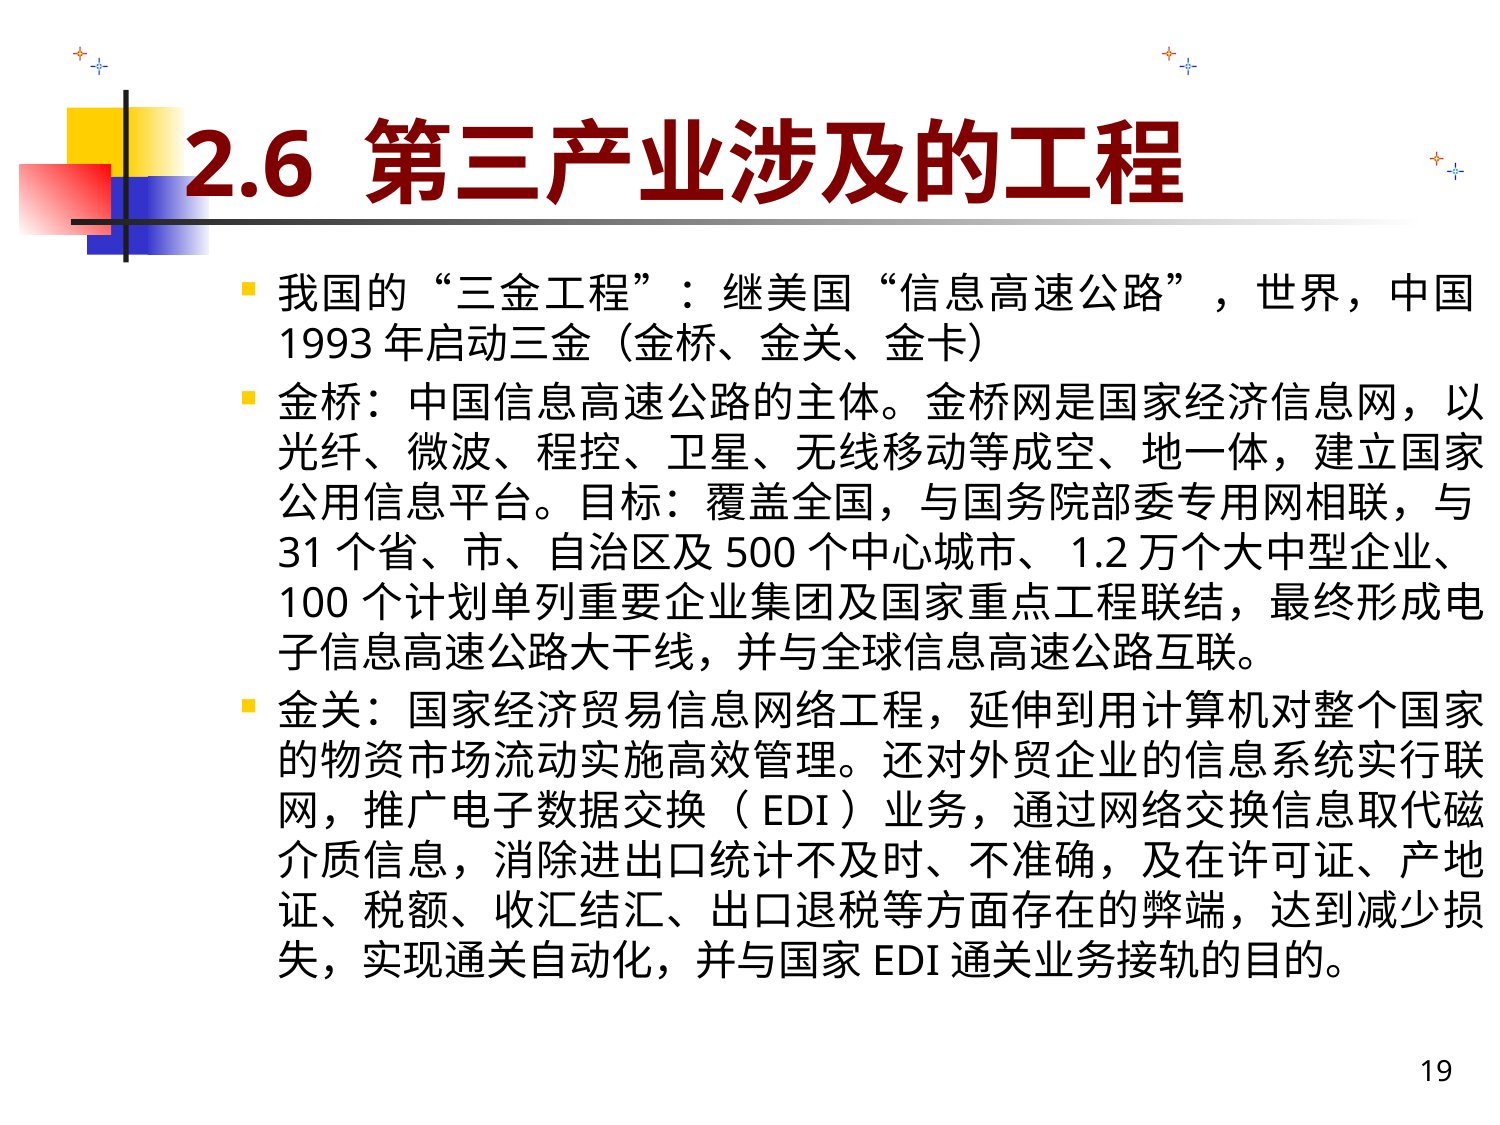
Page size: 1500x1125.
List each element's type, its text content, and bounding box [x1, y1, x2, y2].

slide_number 19 [1154, 1023, 1468, 1100]
picture [1448, 147, 1469, 198]
picture [62, 42, 113, 93]
picture [1151, 42, 1202, 80]
list 我国的“三金工程”：继美国“信息高速公路”，世界，中国1993年启动三金（金桥、金关、金卡） 金桥：中国信息高速公路的主体。金桥网是国家经济信息网，以光纤、微波、程控、卫星、无线移动等成空、地一体，建立国家公用信息平台。目标：覆盖全国，与国务院部委专用网相联，与31个省、市、自治区及500个中心城市、1.2万个大中型企业、100个计划单列重要企业集团及国家重点工程联结，最终形成电子信息高速公路大干线，并与全球信息高速公路互联。 金关：国家经济贸易信息网络工程，延伸到用计算机对整个国家的物资市场流动实施高效管理。还对外贸企业的信息系统实行联网，推广电子数据交换（EDI）业务，通过网络交换信息取代磁介质信息，消除进出口统计不及时、不准确，及在许可证、产地证、税额、收汇结汇、出口退税等方面存在的弊端，达到减少损失，实现通关自动化，并与国家EDI通关业务接轨的目的。 [0, 259, 1500, 1094]
title 2.6 第三产业涉及的工程 [169, 80, 1448, 223]
